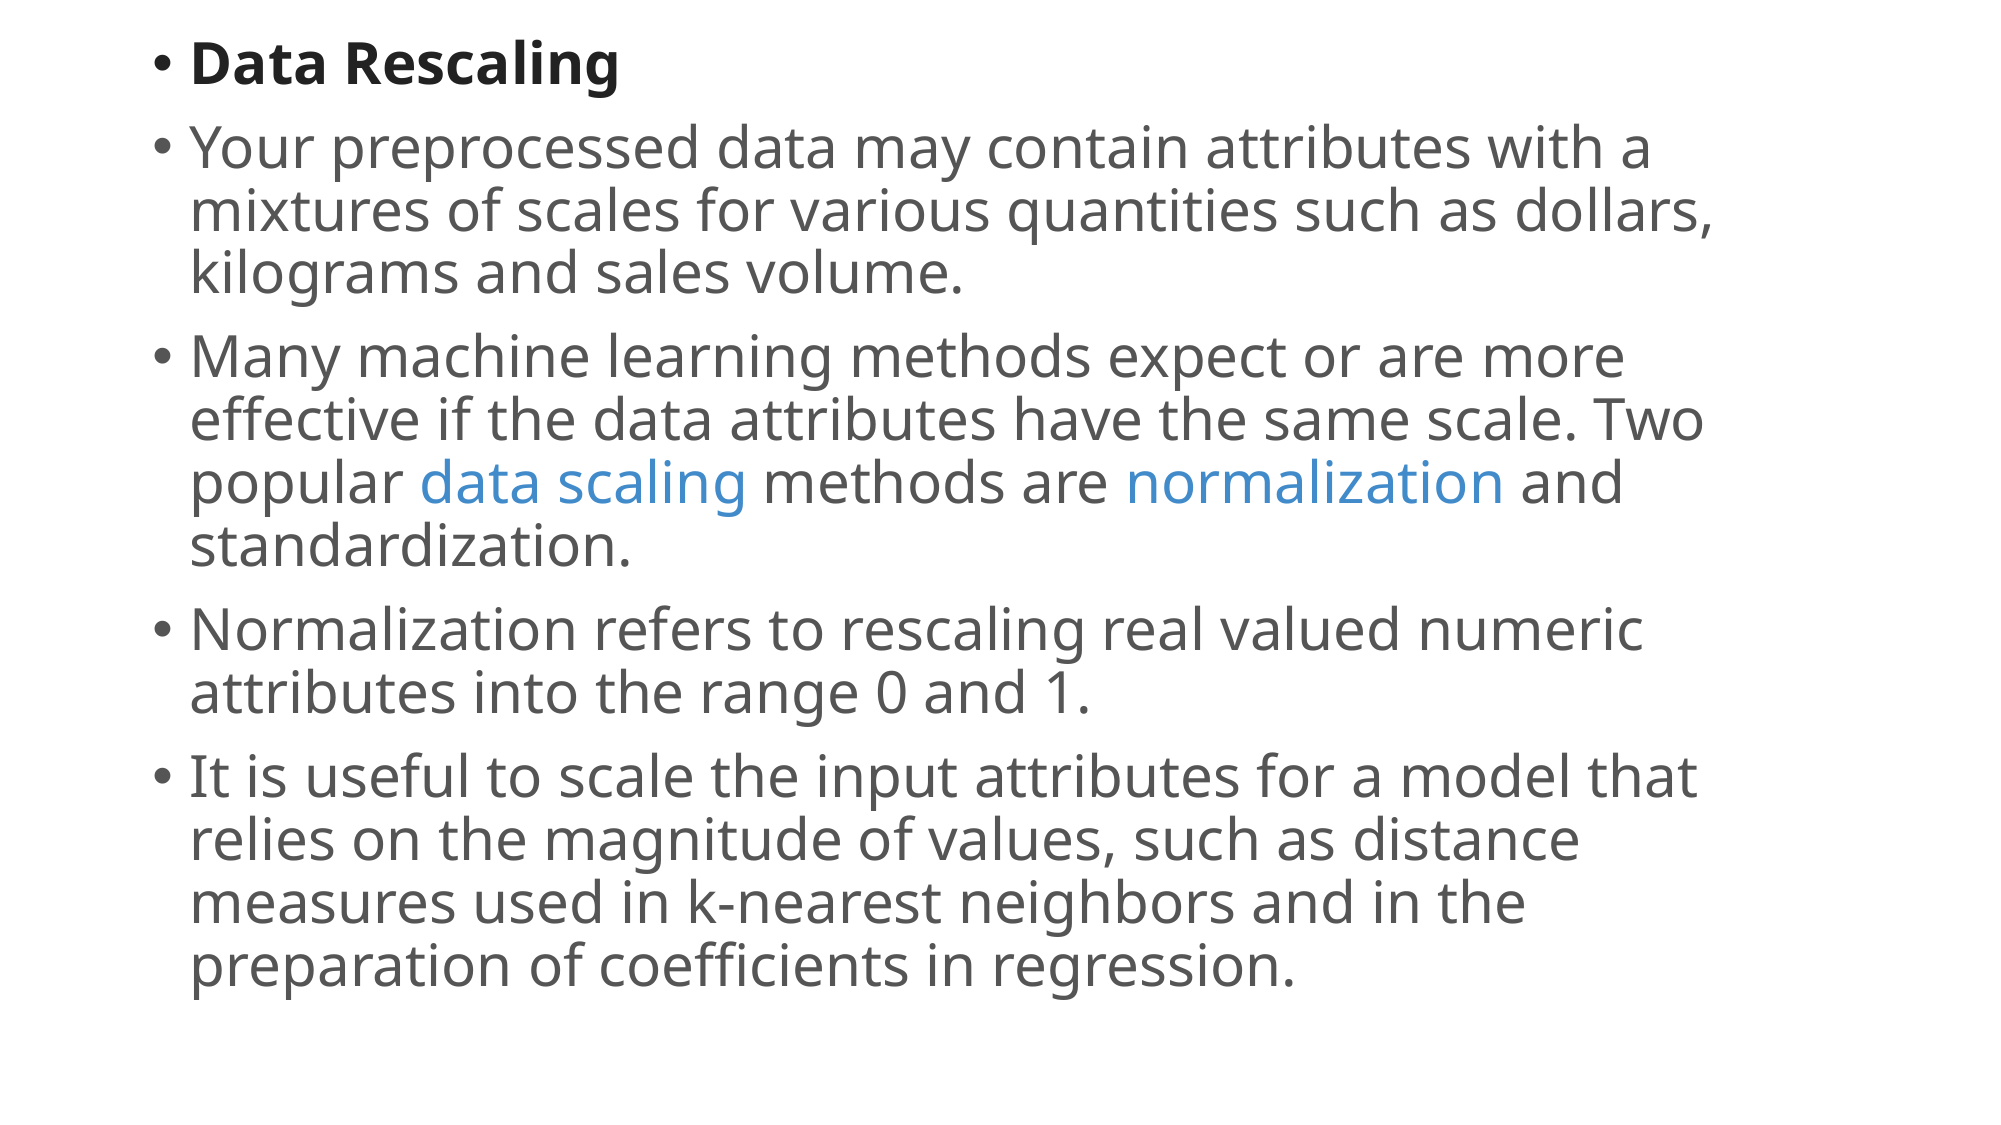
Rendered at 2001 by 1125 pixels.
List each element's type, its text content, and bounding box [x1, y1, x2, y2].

list Data Rescaling Your preprocessed data may contain attributes with a mixtures of scales for various quantities such as dollars, kilograms and sales volume. Many machine learning methods expect or are more effective if the data attributes have the same scale. Two popular data scaling methods are normalization and standardization. Normalization refers to rescaling real valued numeric attributes into the range 0 and 1. It is useful to scale the input attributes for a model that relies on the magnitude of values, such as distance measures used in k-nearest neighbors and in the preparation of coefficients in regression. [137, 26, 1863, 1014]
